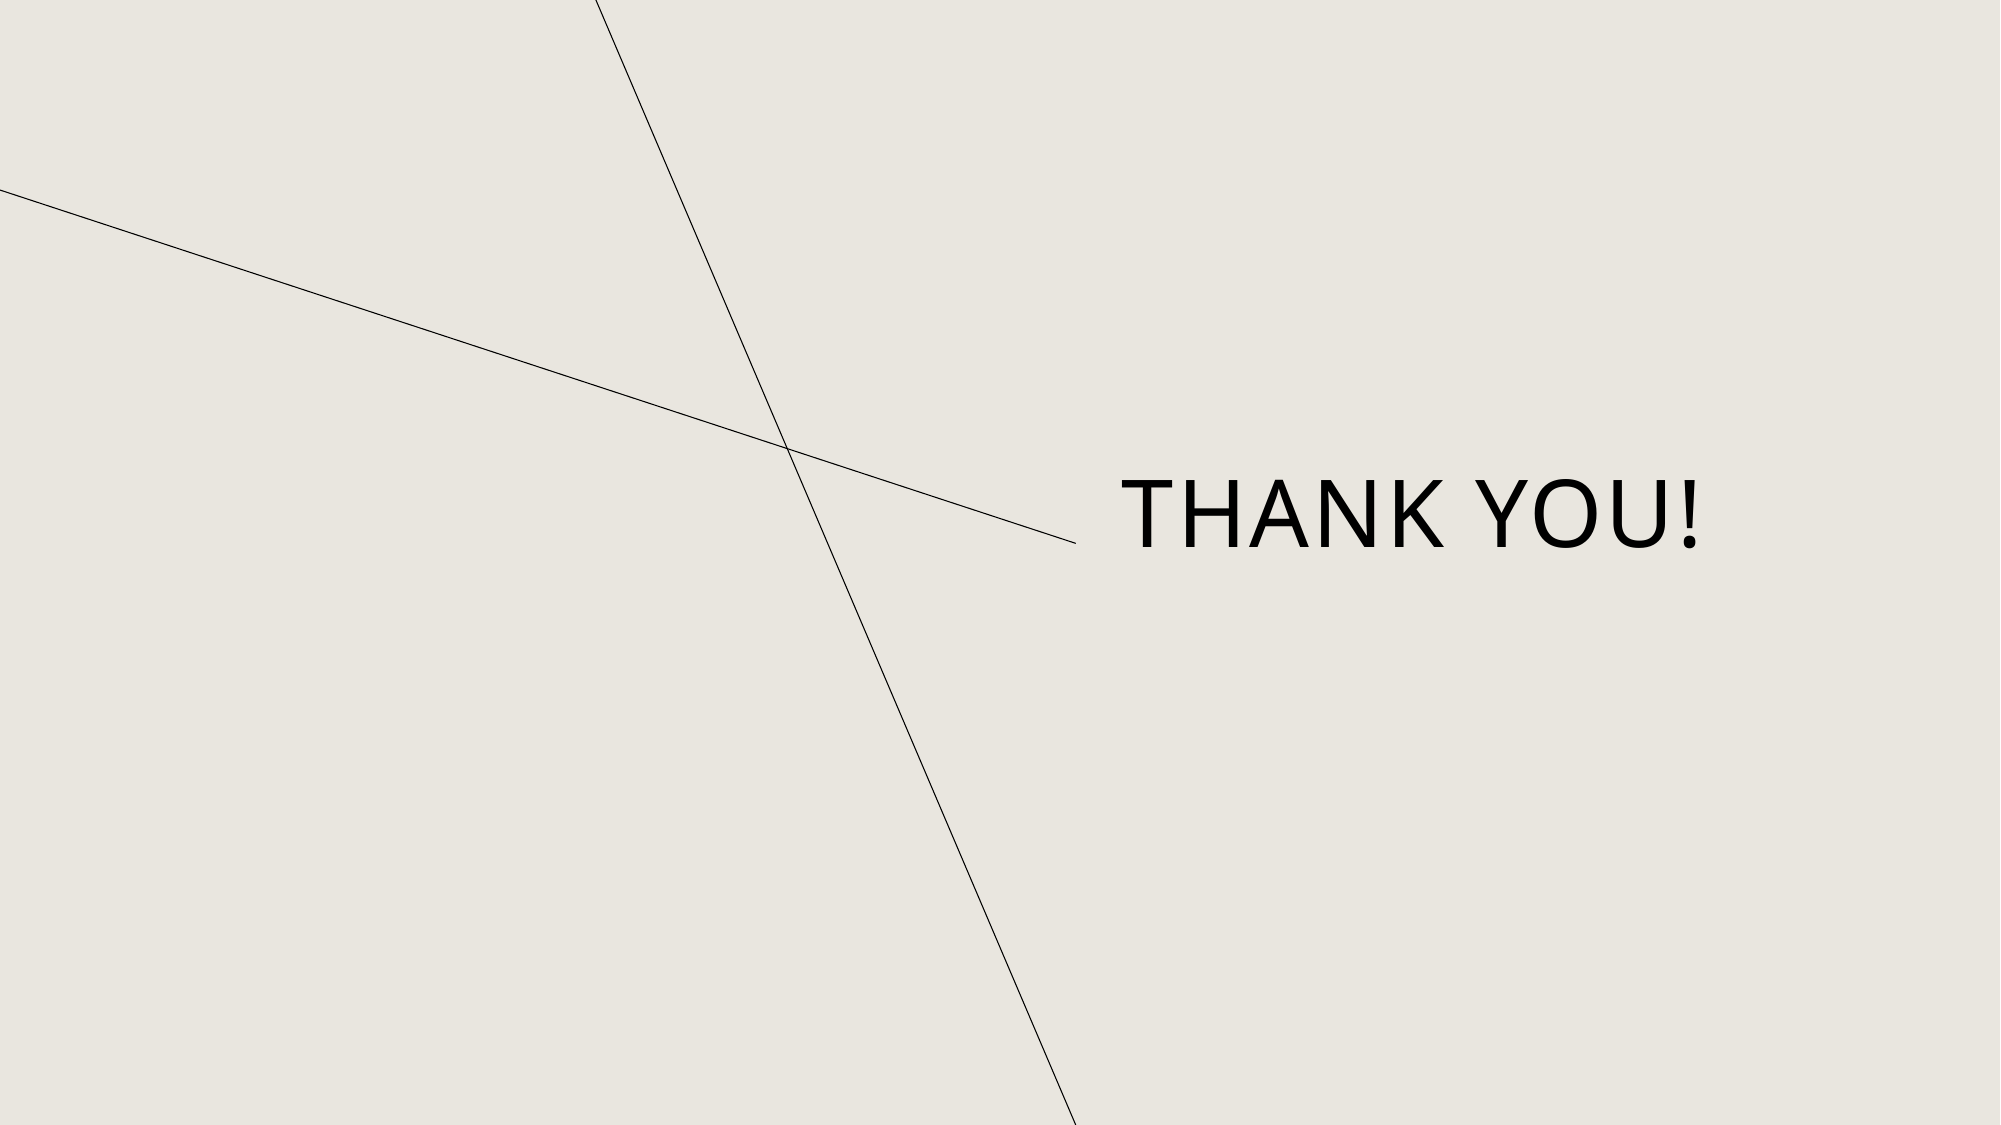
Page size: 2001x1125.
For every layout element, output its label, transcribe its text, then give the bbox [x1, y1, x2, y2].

title Thank you! [1106, 366, 1937, 576]
